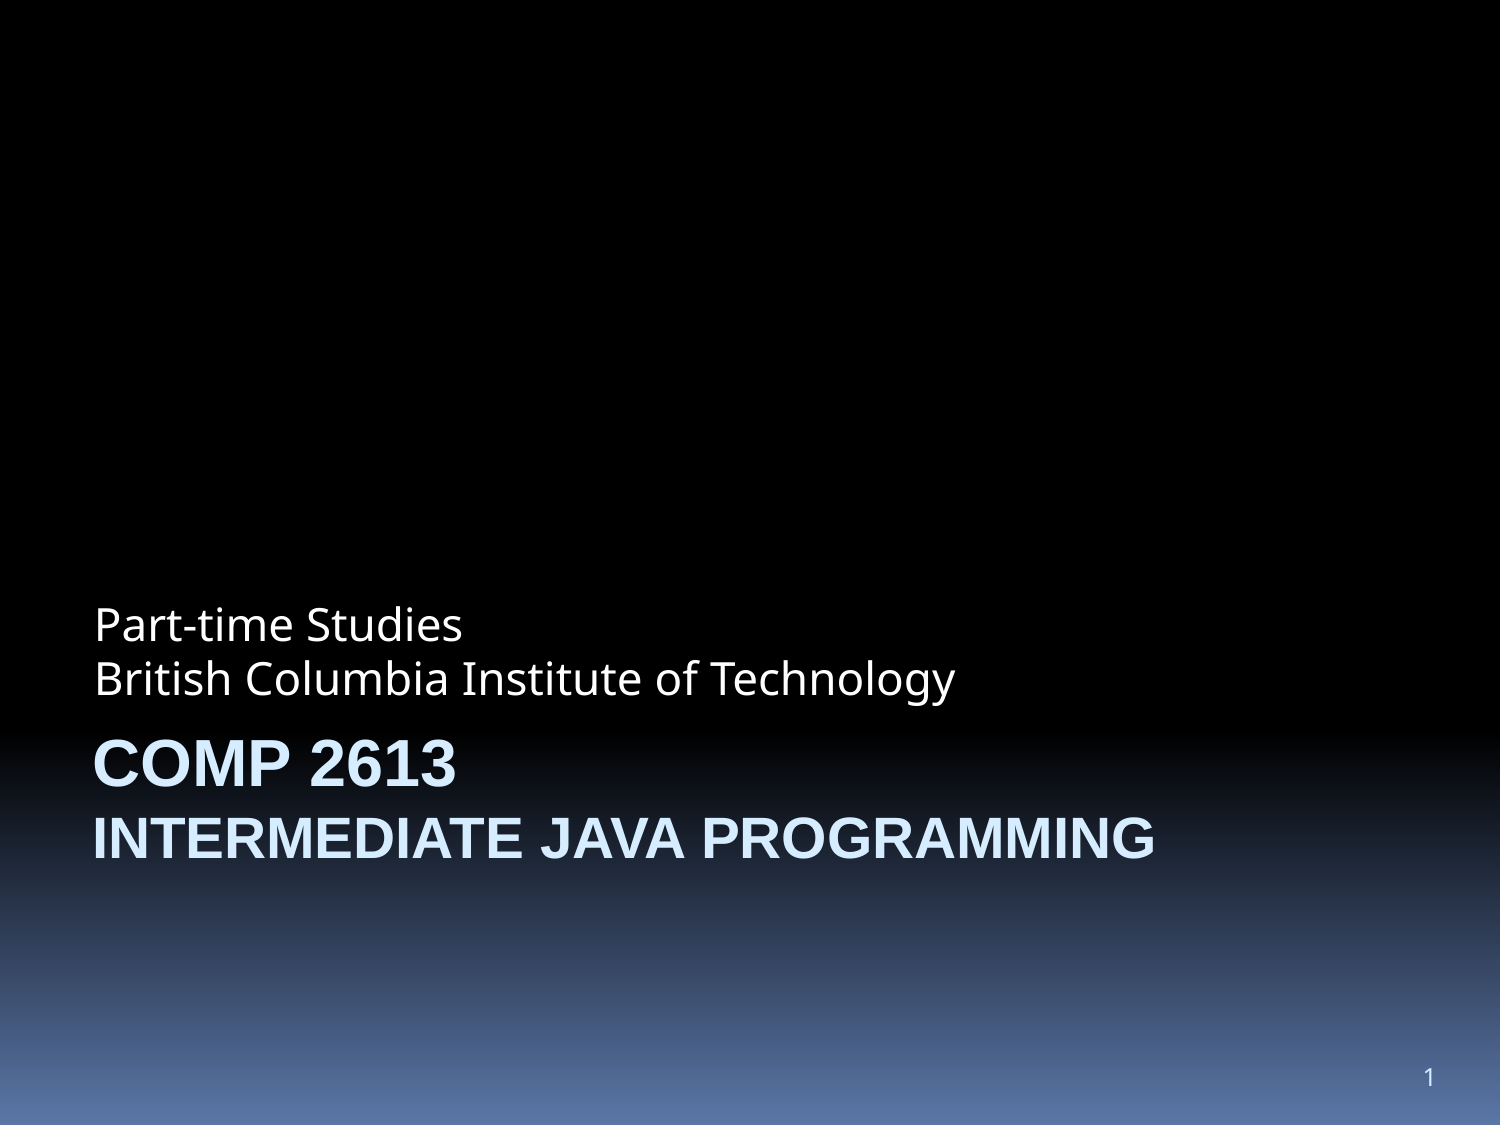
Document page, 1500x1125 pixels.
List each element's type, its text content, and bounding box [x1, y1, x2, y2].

slide_number 1 [1407, 1042, 1500, 1103]
title COMP 2613 Intermediate Java Programming [77, 713, 1425, 1037]
subtitle Part-time Studies British Columbia Institute of Technology [77, 464, 1425, 713]
